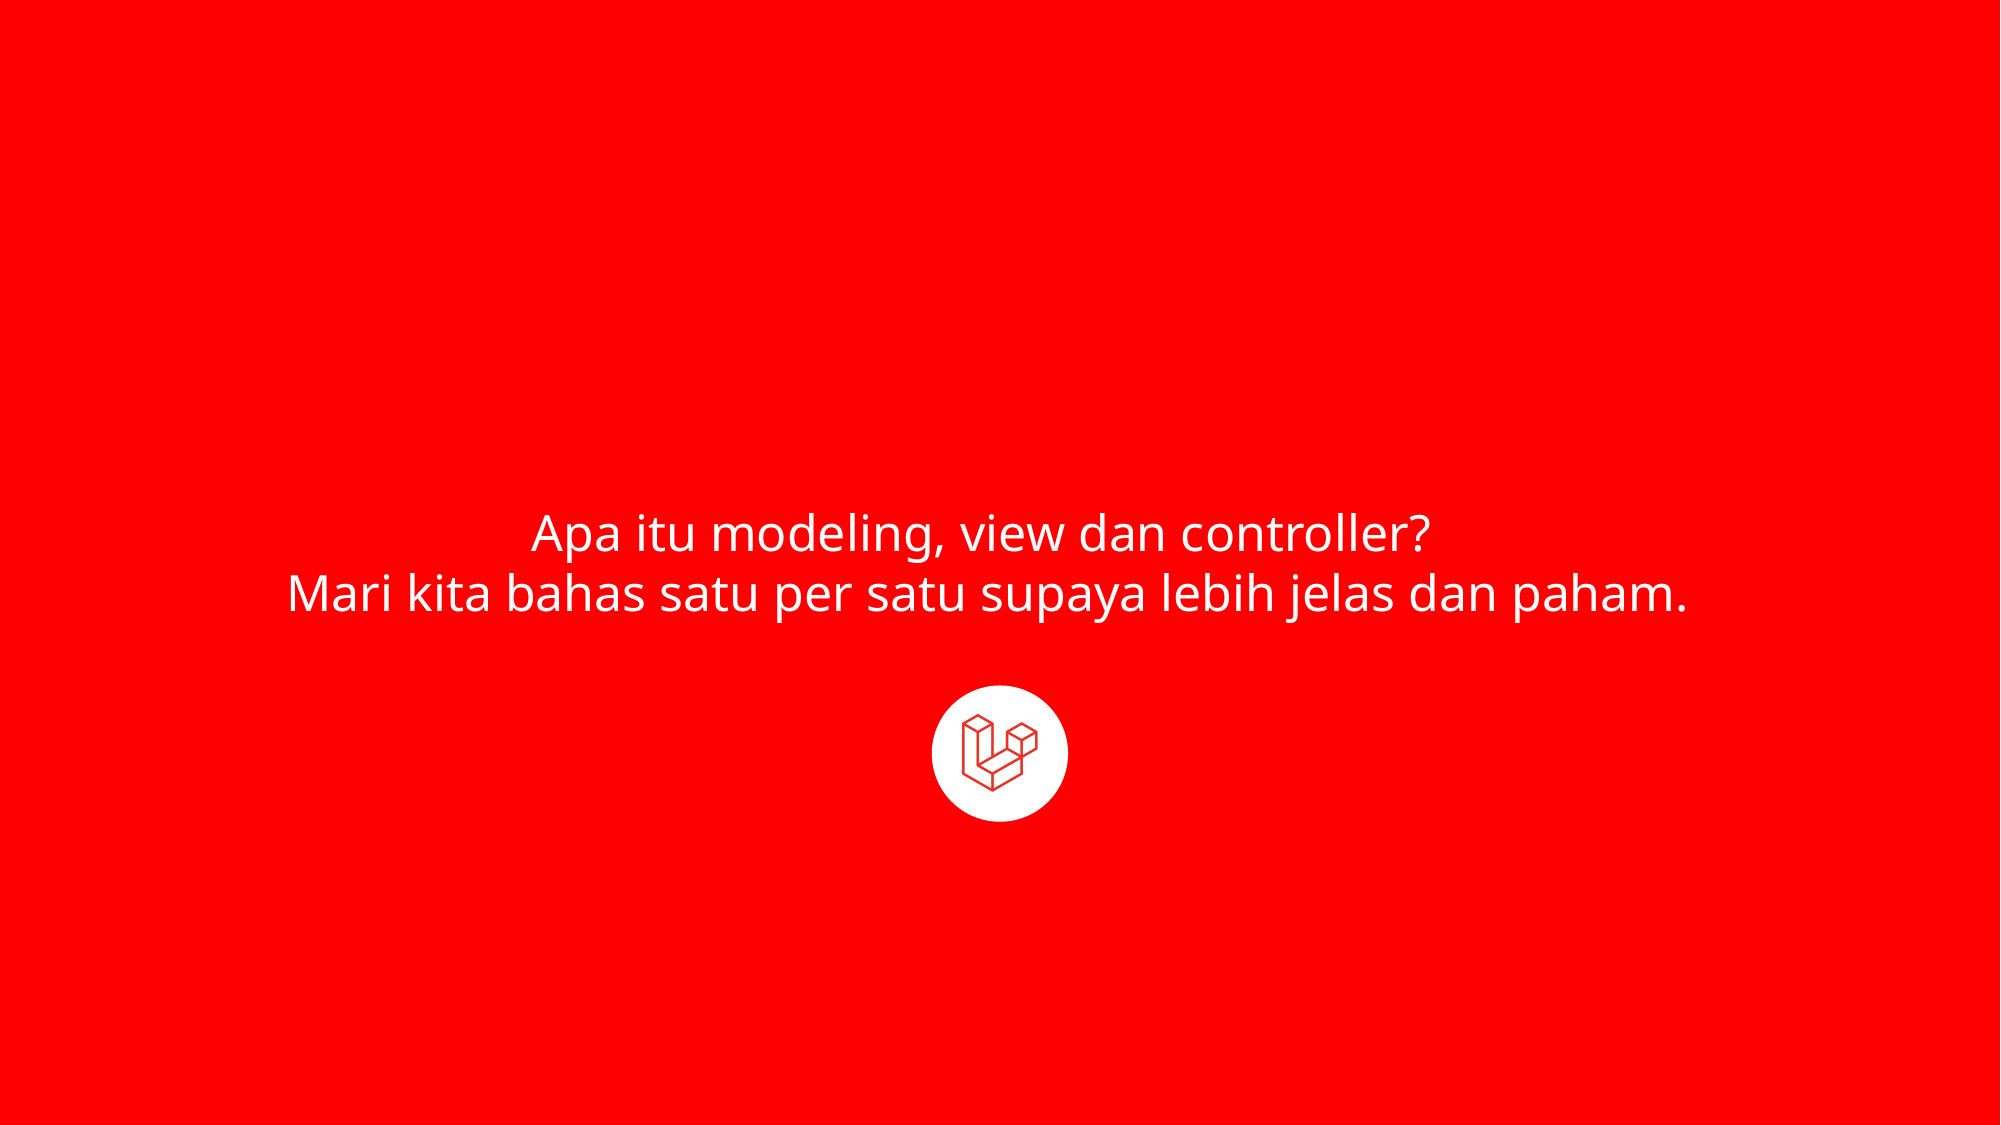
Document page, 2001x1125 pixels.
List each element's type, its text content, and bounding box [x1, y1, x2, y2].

text_box [930, 684, 1070, 823]
picture [962, 714, 1038, 793]
text_box Apa itu modeling, view dan controller? Mari kita bahas satu per satu supaya lebih jelas dan paham. [157, 494, 1819, 629]
